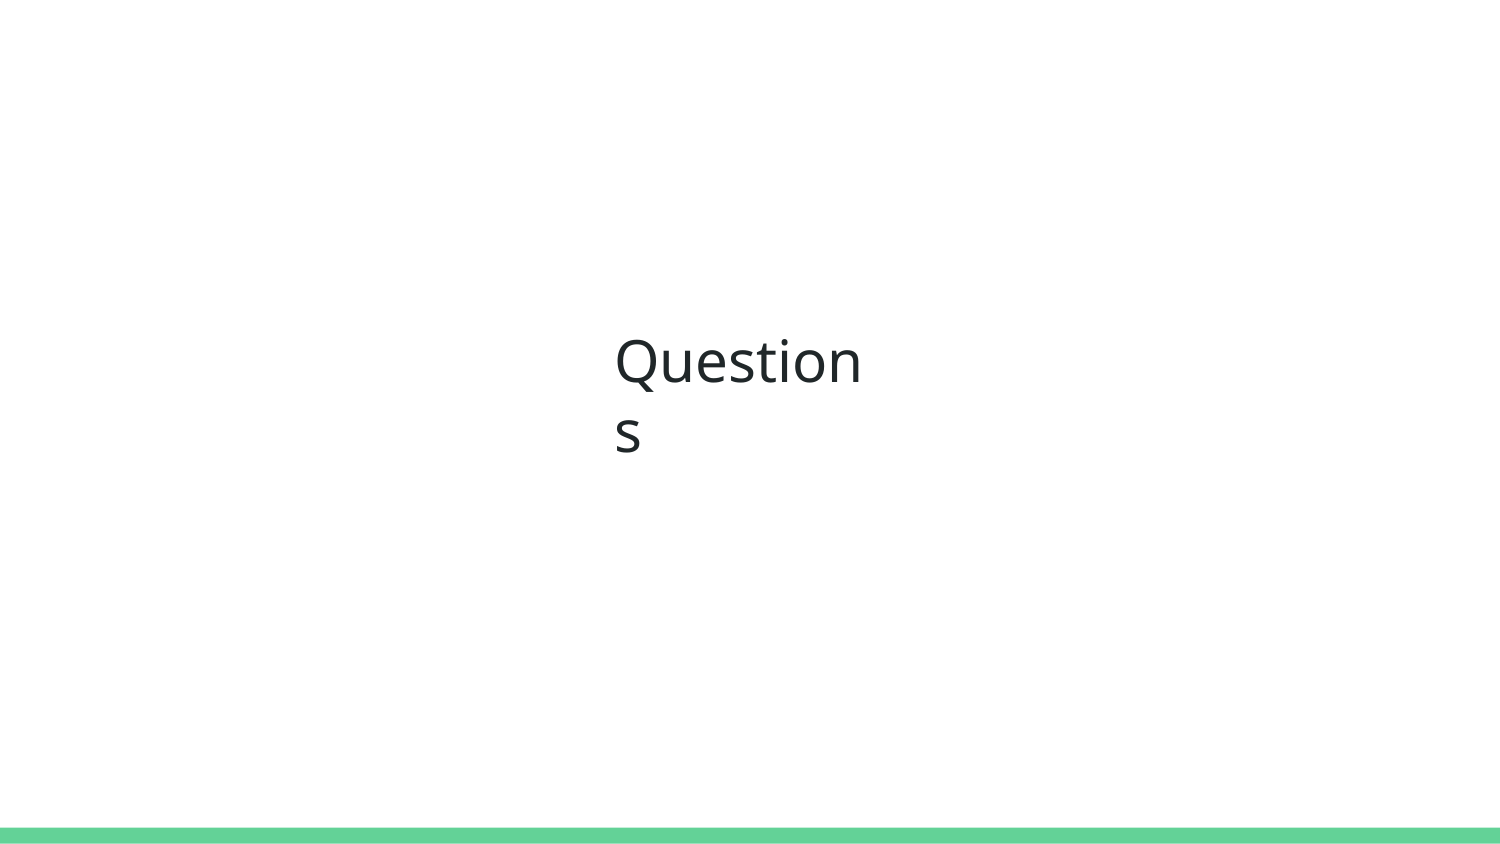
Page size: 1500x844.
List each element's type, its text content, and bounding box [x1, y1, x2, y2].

title Questions [599, 308, 901, 403]
